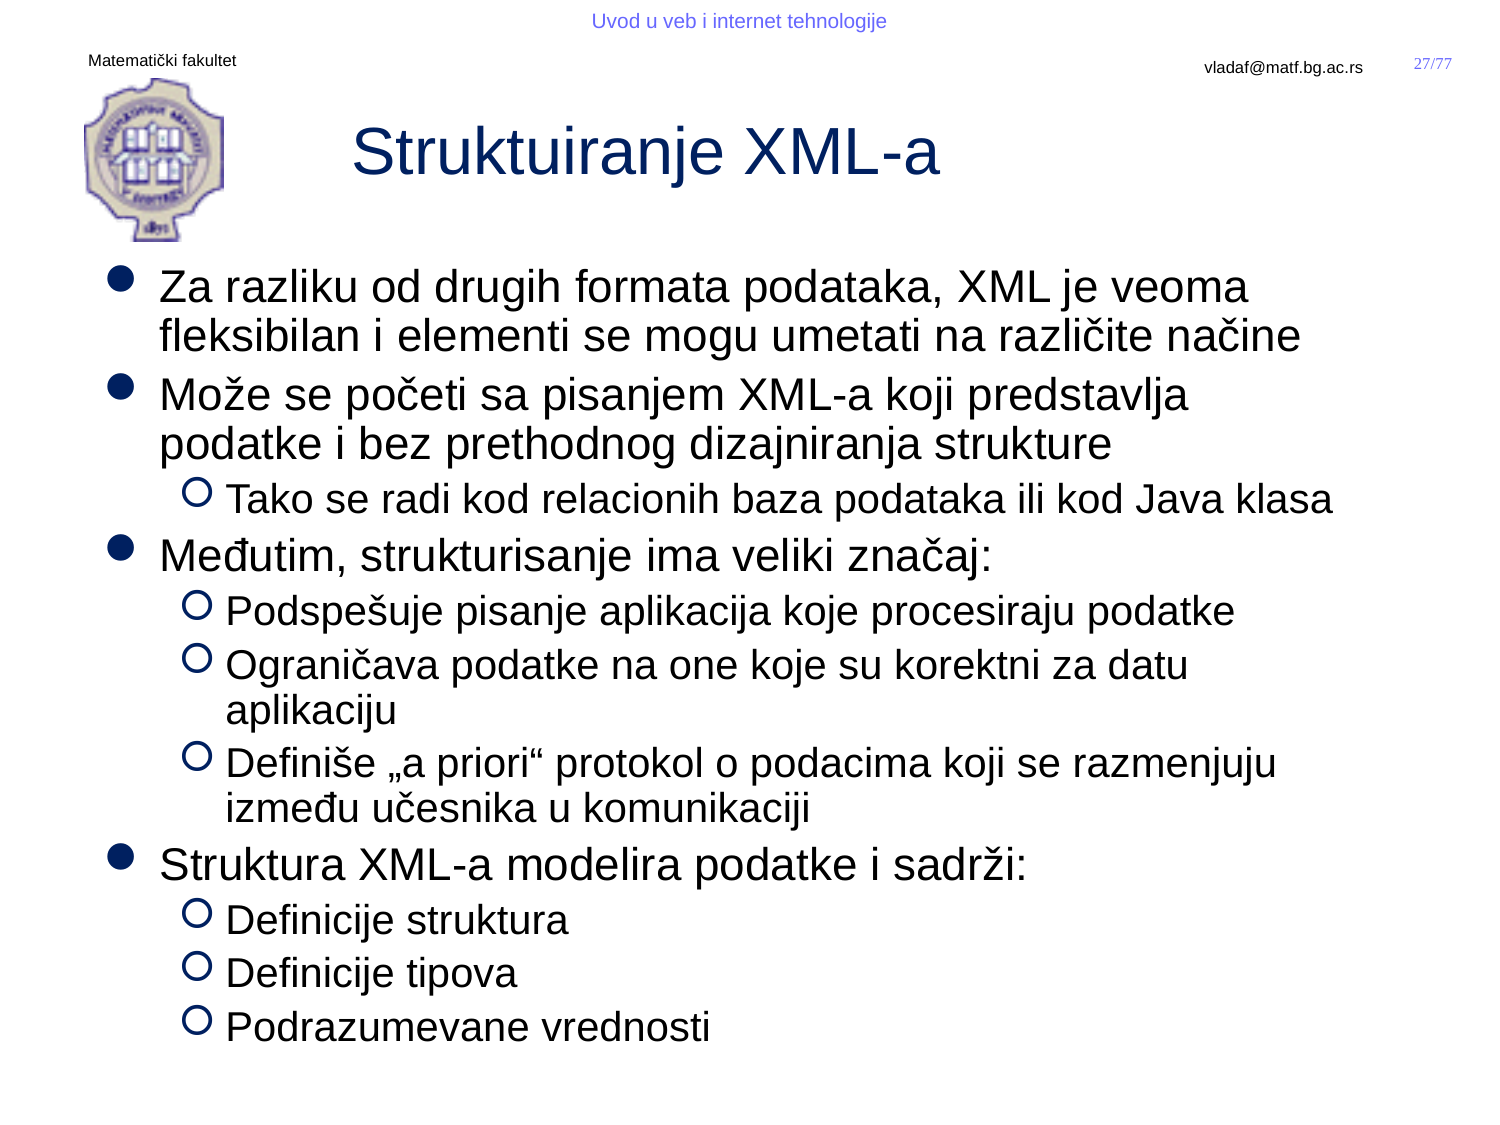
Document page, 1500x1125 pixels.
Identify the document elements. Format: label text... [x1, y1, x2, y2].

title Struktuiranje XML-a [336, 54, 1495, 243]
list Za razliku od drugih formata podataka, XML je veoma fleksibilan i elementi se mogu umetati na različite načine Može se početi sa pisanjem XML-a koji predstavlja podatke i bez prethodnog dizajniranja strukture Tako se radi kod relacionih baza podataka ili kod Java klasa Međutim, strukturisanje ima veliki značaj: Podspešuje pisanje aplikacija koje procesiraju podatke Ograničava podatke na one koje su korektni za datu aplikaciju Definiše „a priori“ protokol o podacima koji se razmenjuju između učesnika u komunikaciji Struktura XML-a modelira podatke i sadrži: Definicije struktura Definicije tipova Podrazumevane vrednosti [88, 255, 1376, 1034]
picture [84, 78, 224, 242]
